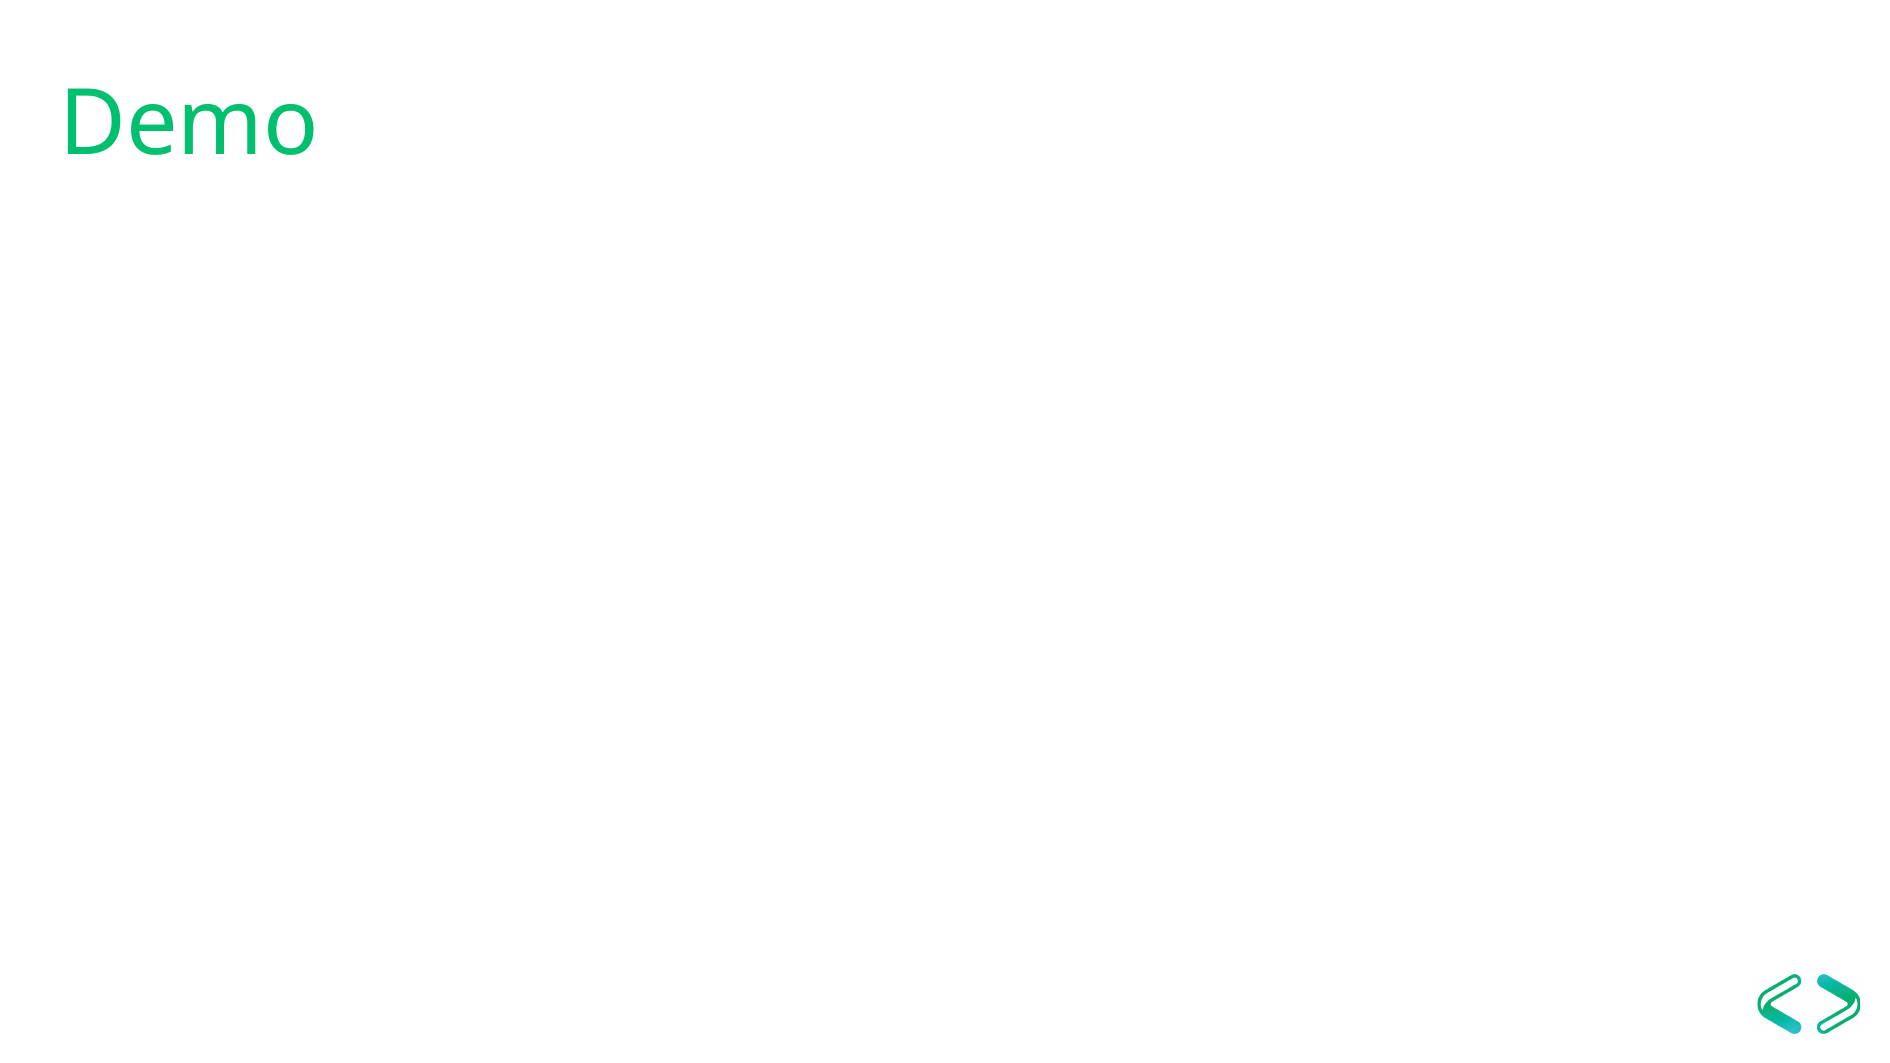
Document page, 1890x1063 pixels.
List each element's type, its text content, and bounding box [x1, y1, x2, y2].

title Demo [59, 59, 1831, 178]
